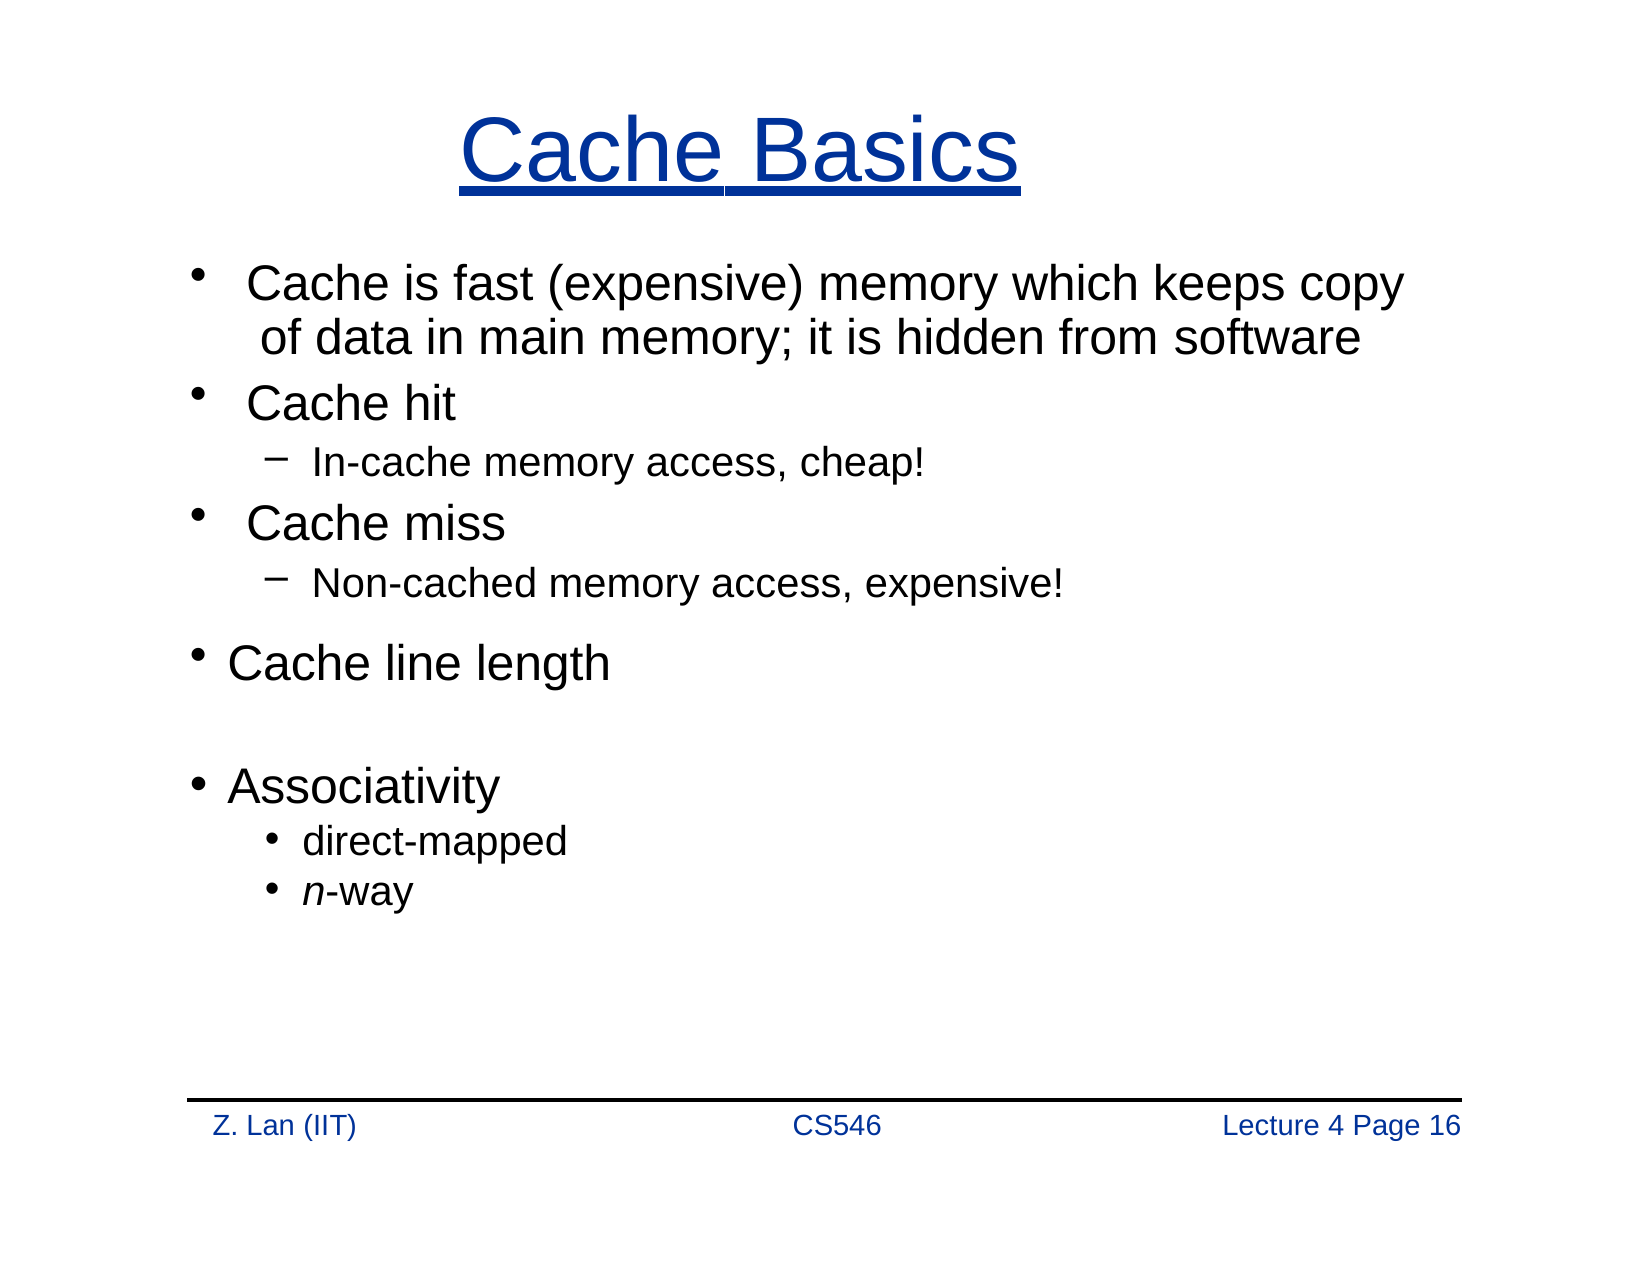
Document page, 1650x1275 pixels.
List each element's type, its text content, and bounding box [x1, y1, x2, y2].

slide_number Z. Lan (IIT) [210, 1111, 360, 1275]
text_box Cache is fast (expensive) memory which keeps copy of data in main memory; it is hidden from software Cache hit In-cache memory access, cheap! Cache miss Non-cached memory access, expensive! Cache line length Associativity direct-mapped n-way [187, 256, 1413, 914]
footer CS546 [790, 1111, 885, 1275]
title Cache Basics [232, 72, 1418, 303]
slide_number Lecture 4 Page 10 [1220, 1111, 1464, 1275]
